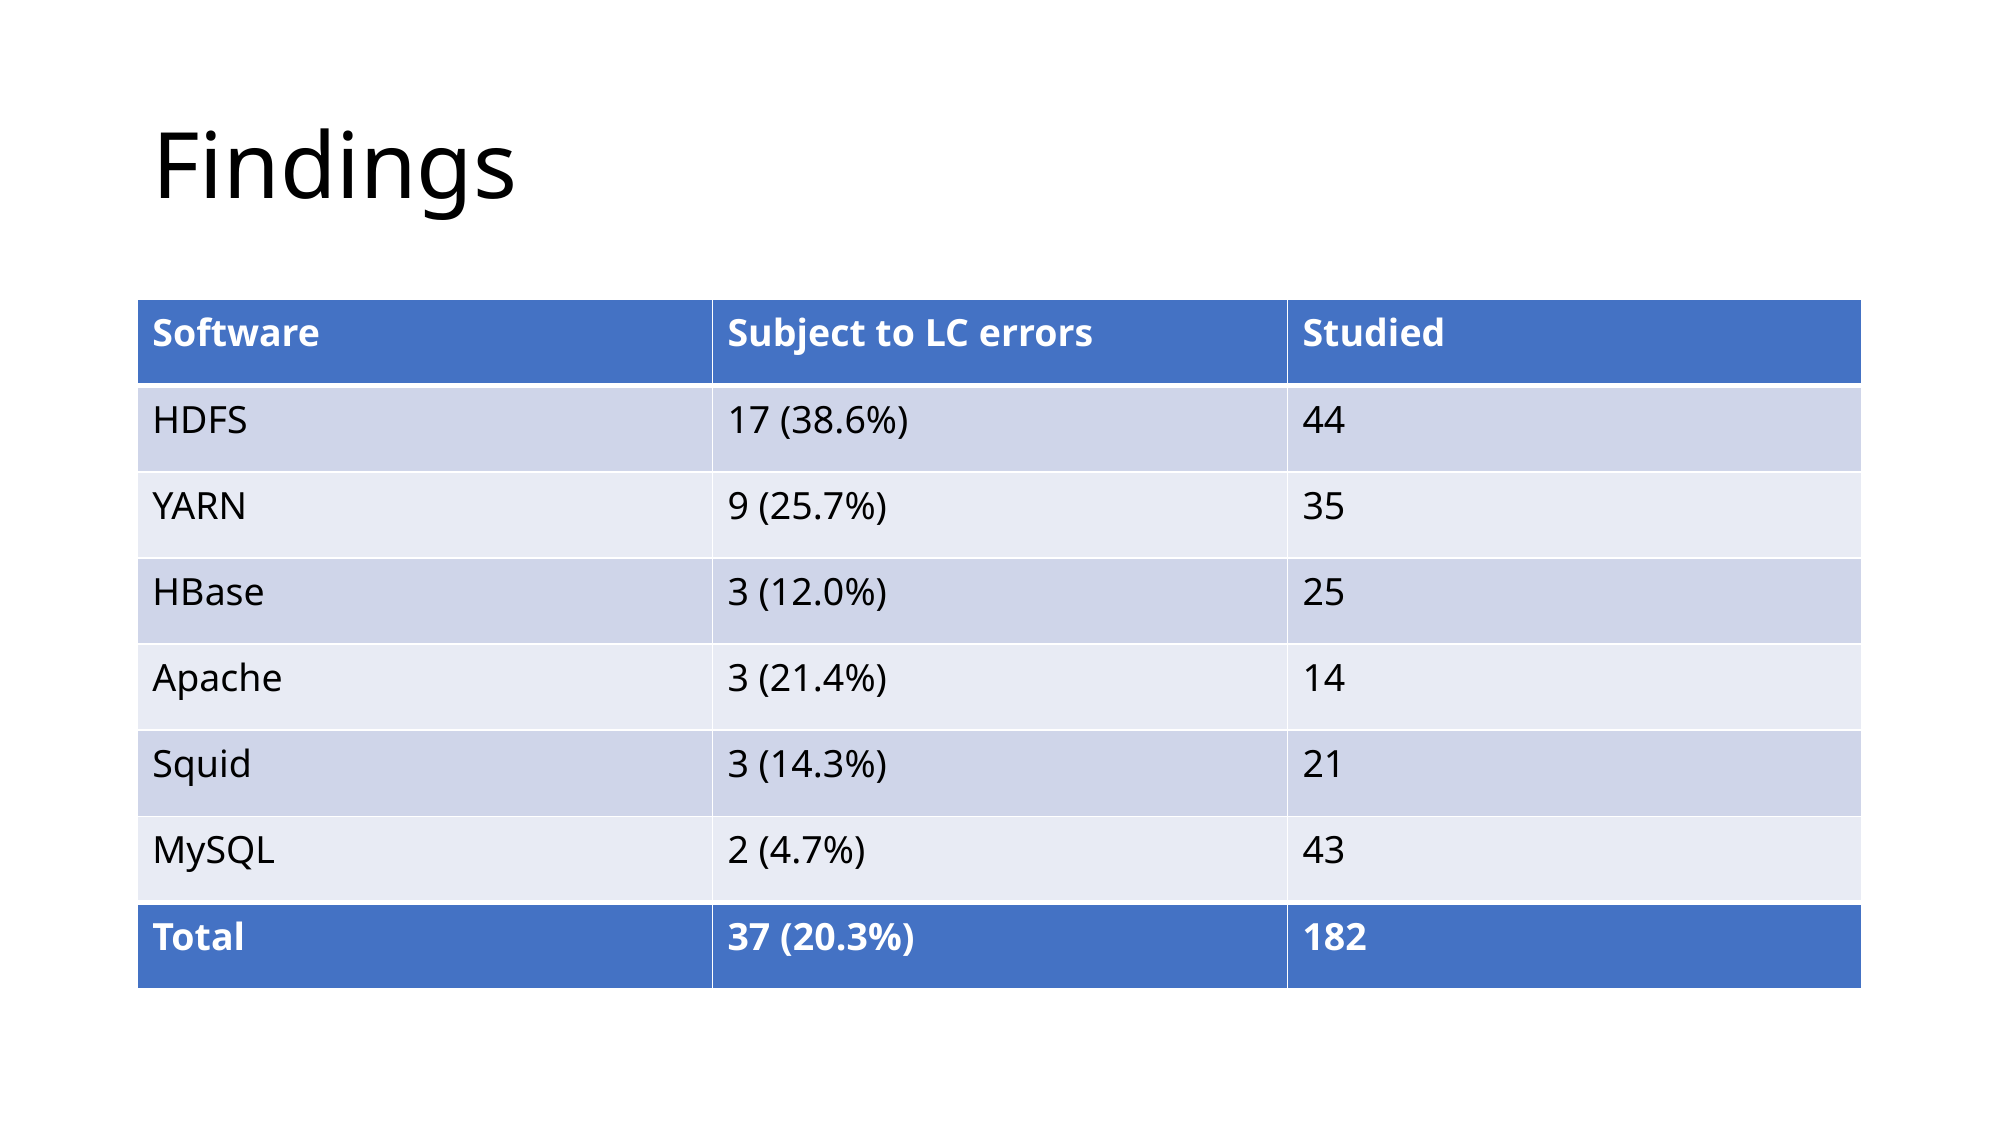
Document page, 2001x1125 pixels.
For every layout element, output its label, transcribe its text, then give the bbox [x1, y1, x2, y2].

table_cell HDFS [138, 388, 712, 471]
table_cell 25 [1288, 559, 1861, 643]
table_cell 3 (12.0%) [713, 559, 1287, 643]
table_cell YARN [138, 473, 712, 557]
table_cell 9 (25.7%) [713, 473, 1287, 557]
table_cell Total [138, 905, 712, 988]
table_cell 17 (38.6%) [713, 388, 1287, 471]
table_header Studied [1288, 300, 1861, 383]
table_cell 21 [1288, 731, 1861, 816]
table_cell 35 [1288, 473, 1861, 557]
table_cell 14 [1288, 645, 1861, 729]
table_cell MySQL [138, 817, 712, 900]
table_cell Apache [138, 645, 712, 729]
table_cell 2 (4.7%) [713, 817, 1287, 900]
table_cell 3 (14.3%) [713, 731, 1287, 816]
table_cell 37 (20.3%) [713, 905, 1287, 988]
table_cell 182 [1288, 905, 1861, 988]
table_cell HBase [138, 559, 712, 643]
table_header Subject to LC errors [713, 300, 1287, 383]
table_header Software [138, 300, 712, 383]
table_cell 43 [1288, 817, 1861, 900]
table_cell 44 [1288, 388, 1861, 471]
title Findings [137, 59, 1863, 278]
table_cell 3 (21.4%) [713, 645, 1287, 729]
table_cell Squid [138, 731, 712, 816]
